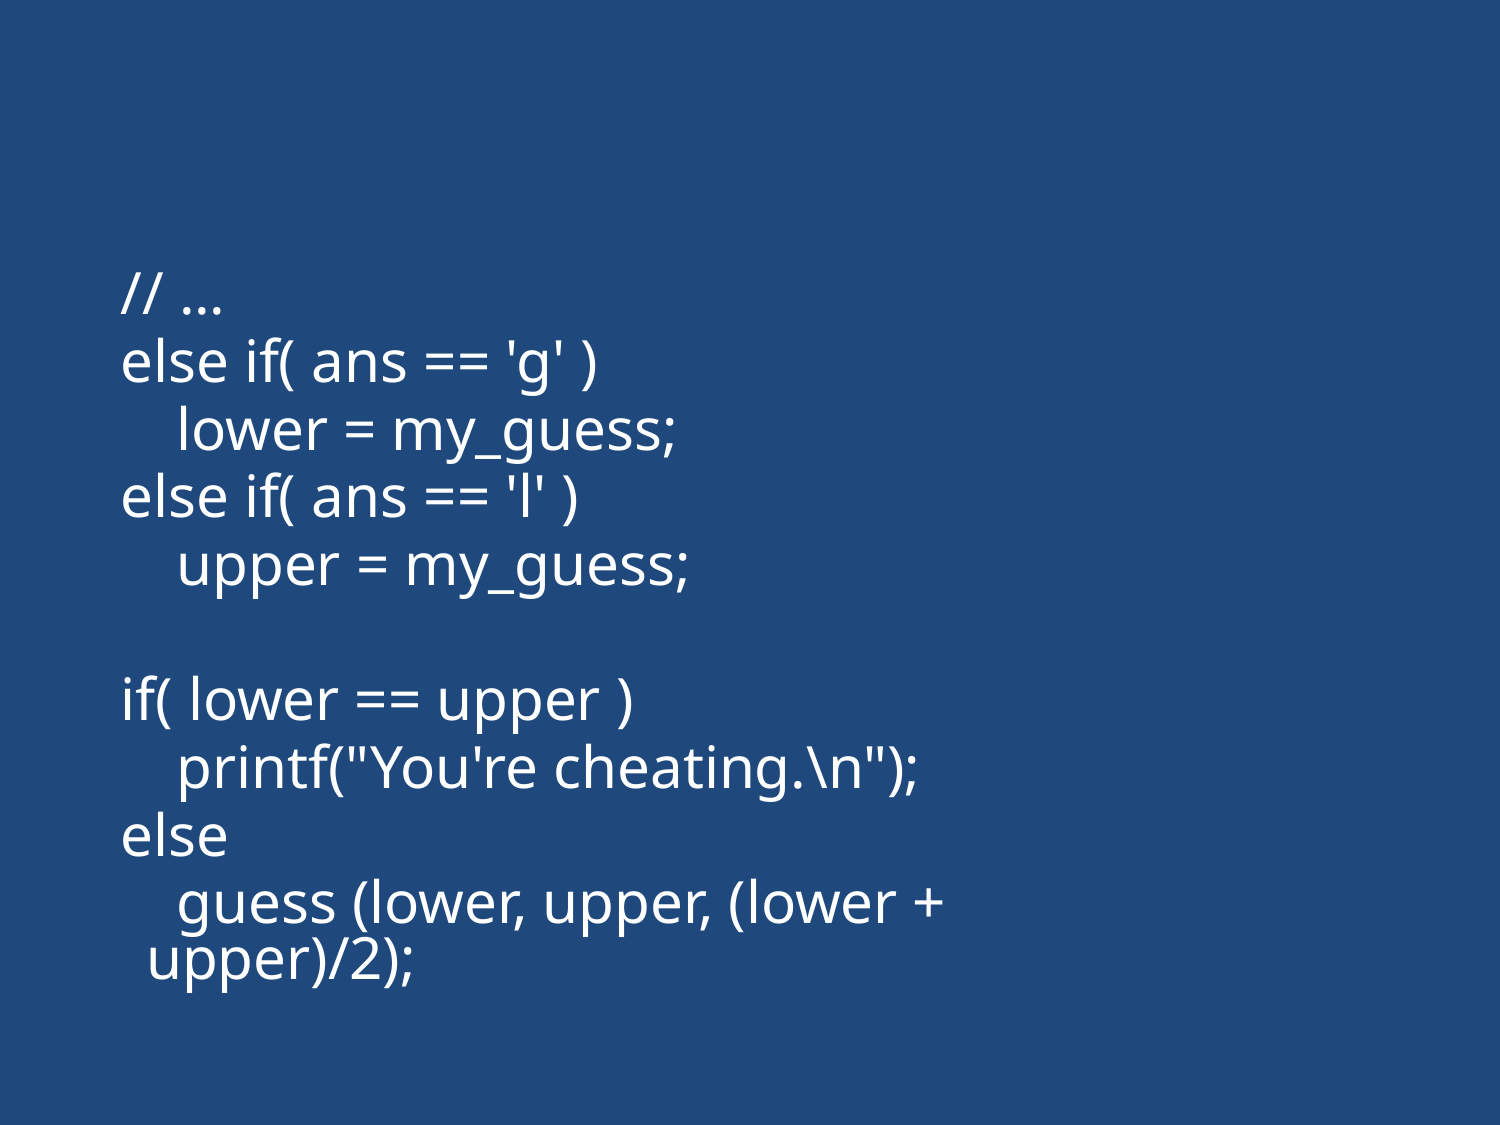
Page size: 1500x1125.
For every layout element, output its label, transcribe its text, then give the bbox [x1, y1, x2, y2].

list // ... else if( ans == 'g' ) lower = my_guess; else if( ans == 'l' ) upper = my_guess; if( lower == upper ) printf("You're cheating.\n"); else guess (lower, upper, (lower + upper)/2); [75, 262, 1200, 1005]
